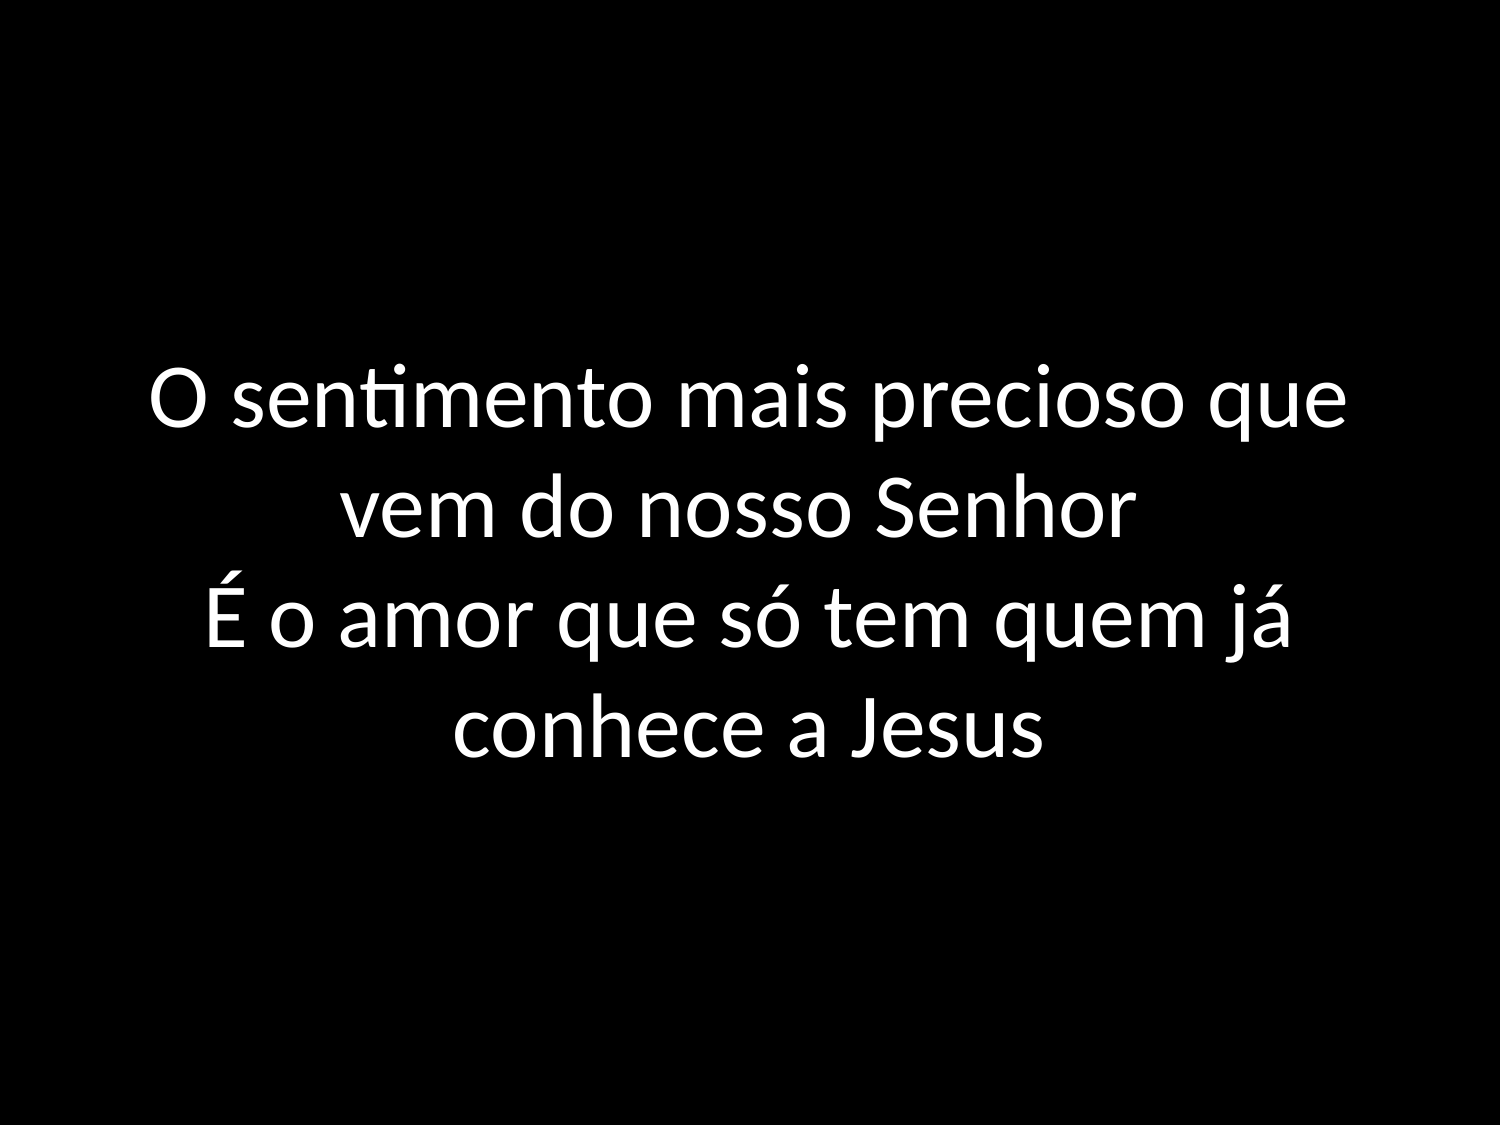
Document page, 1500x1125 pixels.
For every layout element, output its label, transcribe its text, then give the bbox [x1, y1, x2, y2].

title O sentimento mais precioso que vem do nosso Senhor É o amor que só tem quem já conhece a Jesus [46, 45, 1454, 1067]
